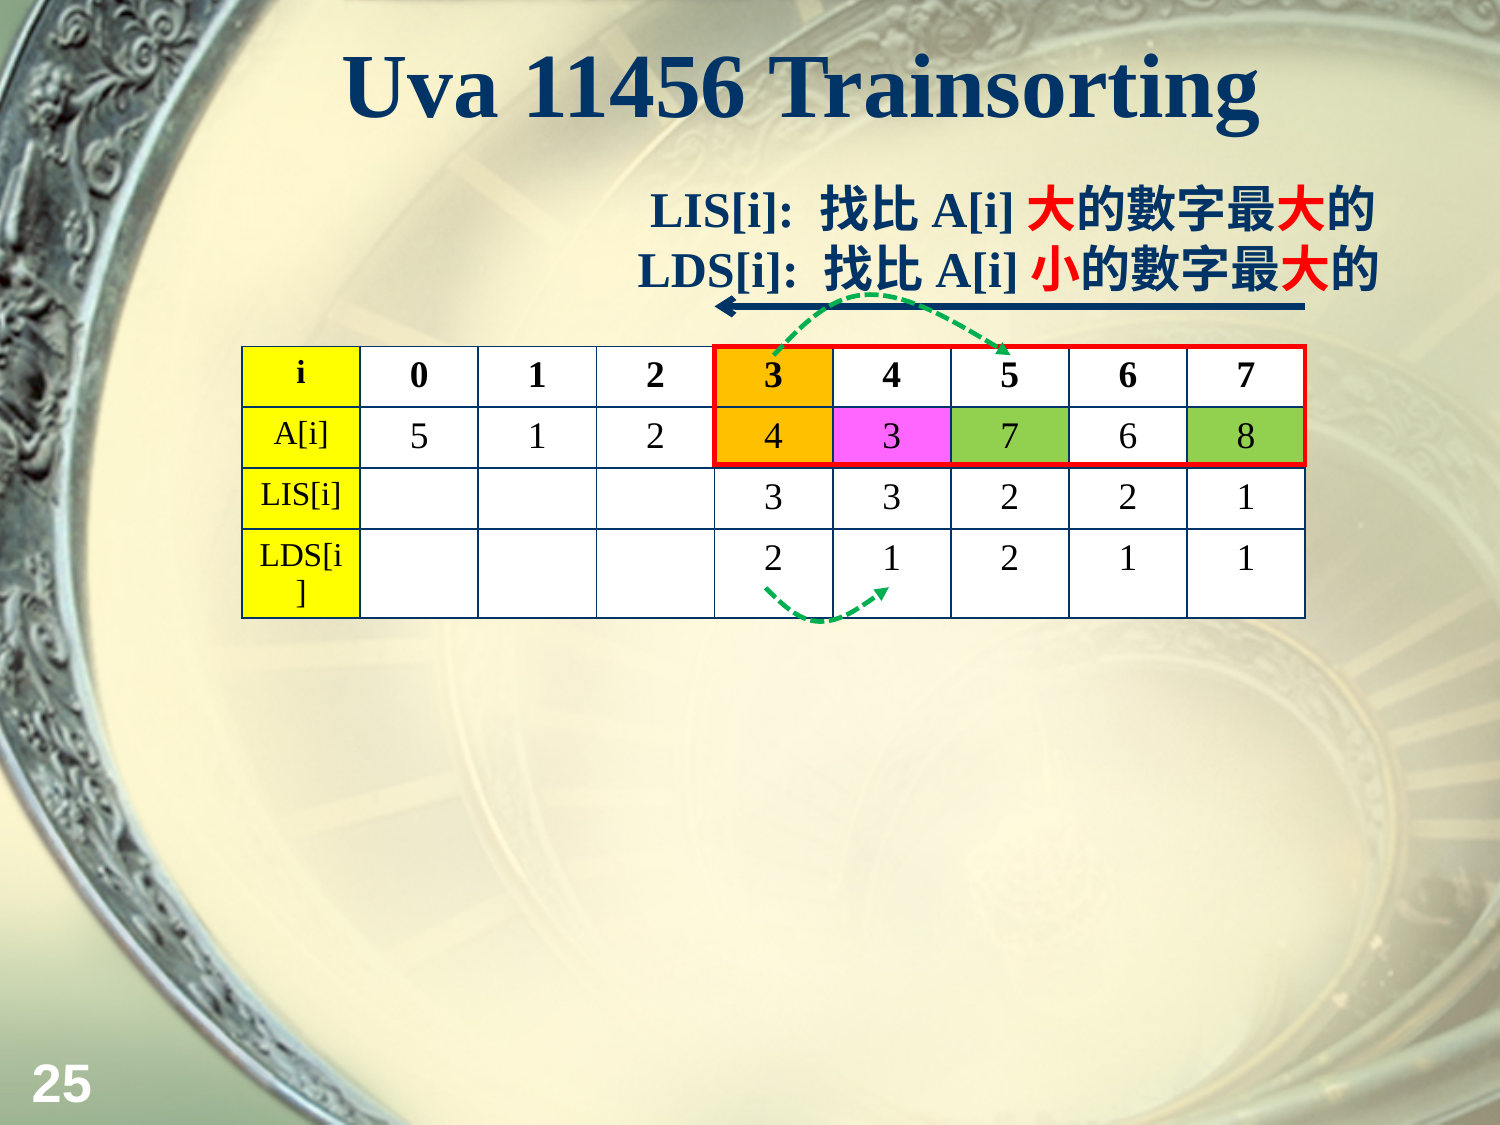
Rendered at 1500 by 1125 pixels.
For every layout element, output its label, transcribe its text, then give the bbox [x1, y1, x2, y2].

table_cell [479, 469, 596, 528]
table_cell 1 [1070, 530, 1186, 617]
table_cell [361, 530, 477, 617]
table_cell A[i] [243, 408, 359, 467]
table_cell 2 [1070, 469, 1186, 528]
slide_number 25 [13, 1040, 111, 1121]
text_box [714, 346, 1306, 465]
table_cell 1 [834, 530, 950, 617]
table_cell 2 [597, 408, 714, 467]
table_cell 1 [1188, 469, 1304, 528]
text_box [773, 315, 1011, 356]
table_header i [243, 347, 359, 406]
table_cell [597, 469, 714, 528]
table_cell 2 [715, 530, 832, 617]
table_cell LIS[i] [243, 469, 359, 528]
picture [0, 0, 1500, 1125]
table_cell 3 [834, 469, 950, 528]
text_box [830, 294, 919, 305]
title Uva 11456 Trainsorting [202, 30, 1402, 169]
text_box LIS[i]: 找比A[i]大的數字最大的 LDS[i]: 找比A[i]小的數字最大的 [622, 170, 1396, 305]
table_cell [597, 530, 714, 617]
table_header 0 [361, 347, 477, 406]
table_cell 1 [479, 408, 596, 467]
table_cell 1 [1188, 530, 1304, 617]
table_cell LDS[i] [243, 530, 359, 617]
table_header 1 [479, 347, 596, 406]
table_cell 2 [952, 530, 1068, 617]
table_cell [479, 530, 596, 617]
table_header 2 [597, 347, 714, 406]
table_cell 5 [361, 408, 477, 467]
table_cell 3 [715, 469, 832, 528]
table_cell [361, 469, 477, 528]
table_cell 2 [952, 469, 1068, 528]
text_box [765, 587, 889, 622]
